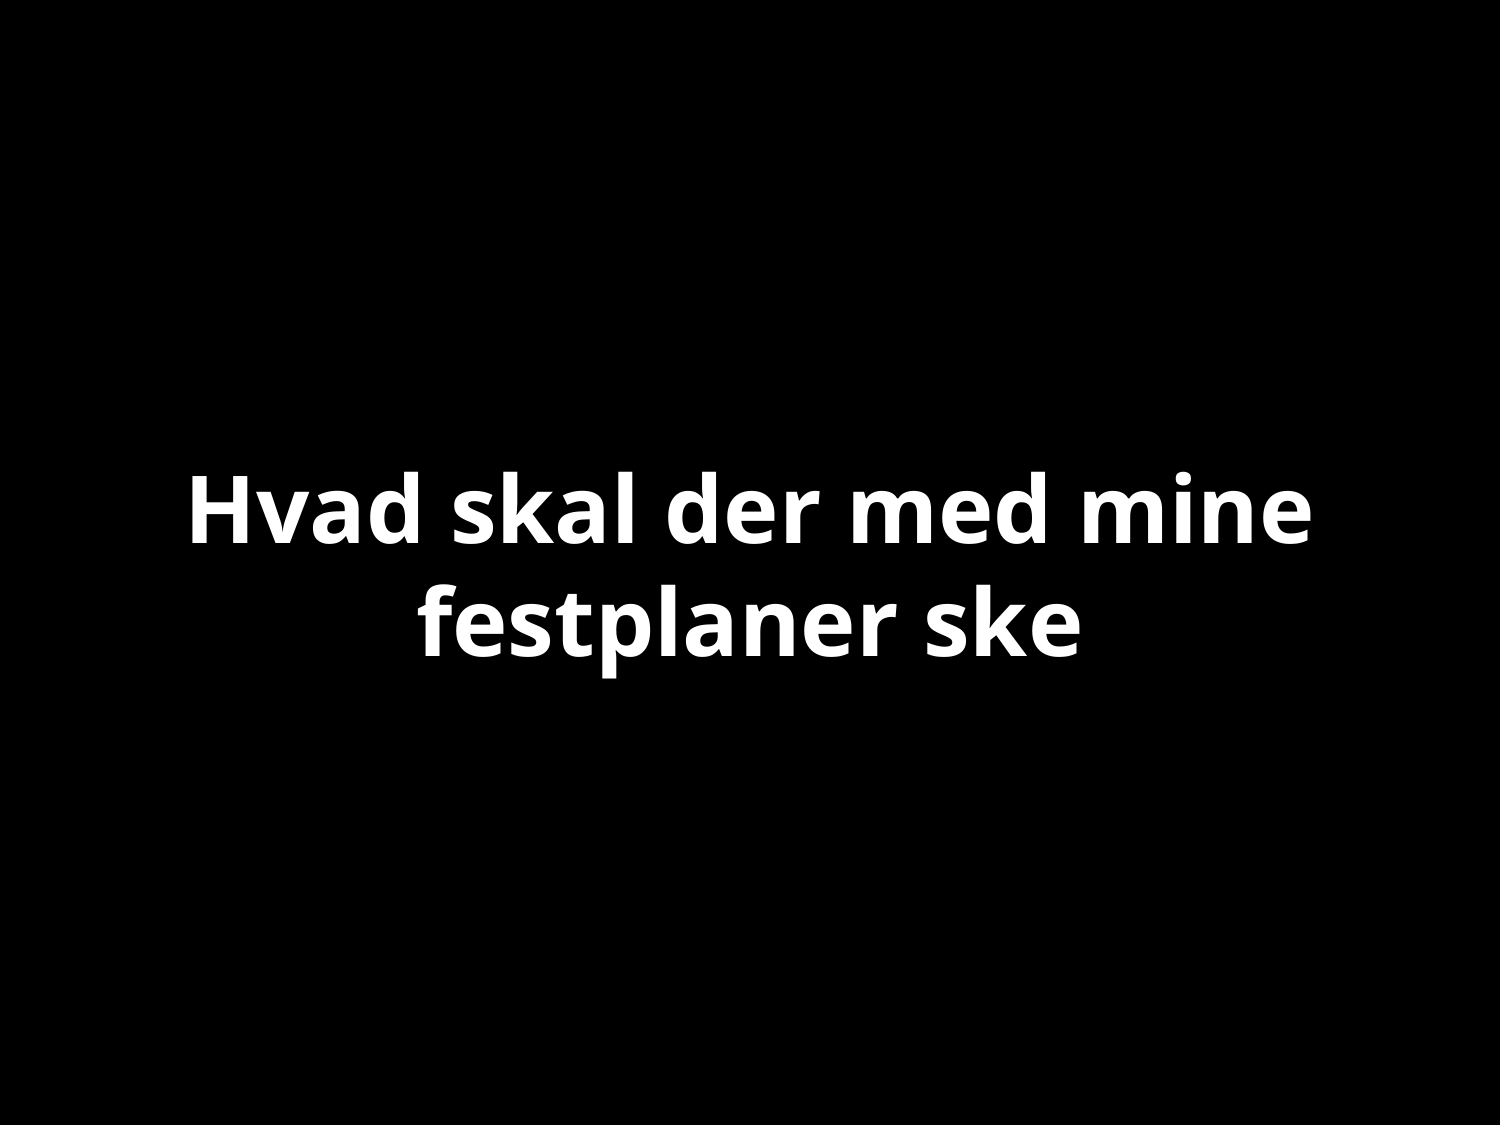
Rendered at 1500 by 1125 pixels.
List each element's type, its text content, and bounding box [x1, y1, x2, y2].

title Hvad skal der med mine festplaner ske [0, 0, 1500, 1125]
